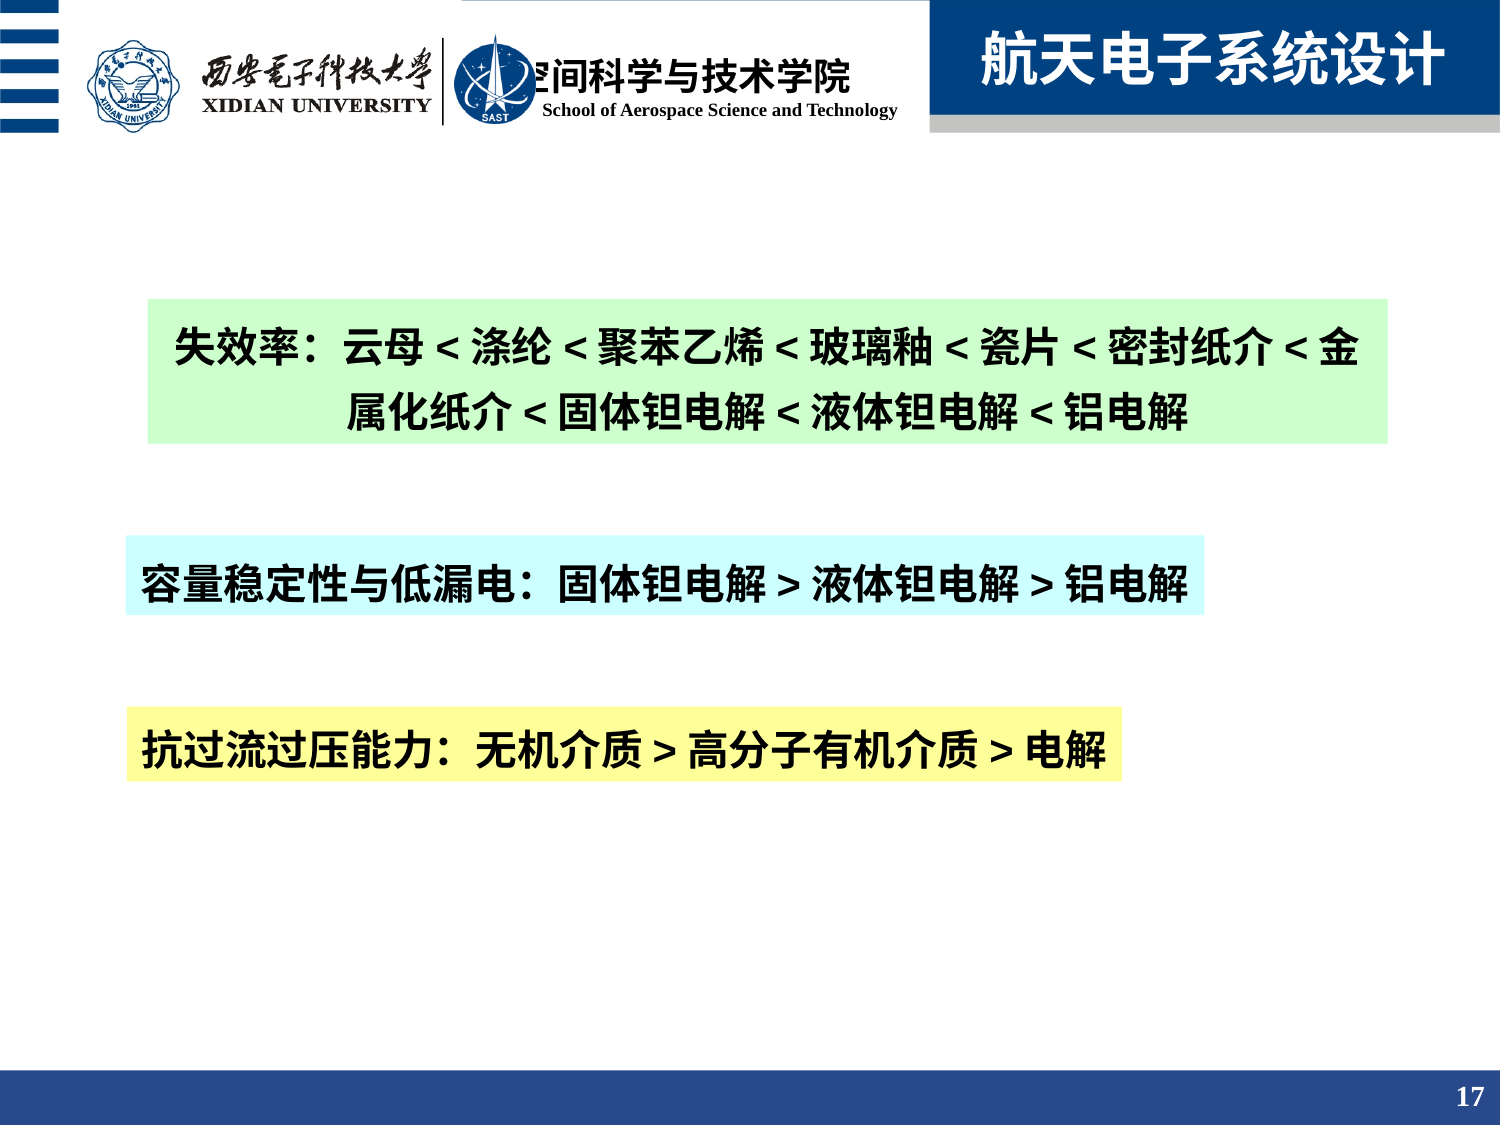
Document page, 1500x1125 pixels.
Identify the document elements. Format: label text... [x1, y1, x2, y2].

text_box 失效率：云母<涤纶<聚苯乙烯<玻璃釉<瓷片<密封纸介<金属化纸介<固体钽电解<液体钽电解<铝电解 [147, 298, 1388, 444]
text_box 航天电子系统设计 [927, 0, 1500, 114]
text_box 容量稳定性与低漏电：固体钽电解>液体钽电解>铝电解 [125, 535, 1205, 616]
picture [0, 0, 1500, 1070]
text_box 抗过流过压能力：无机介质>高分子有机介质>电解 [126, 706, 1123, 782]
